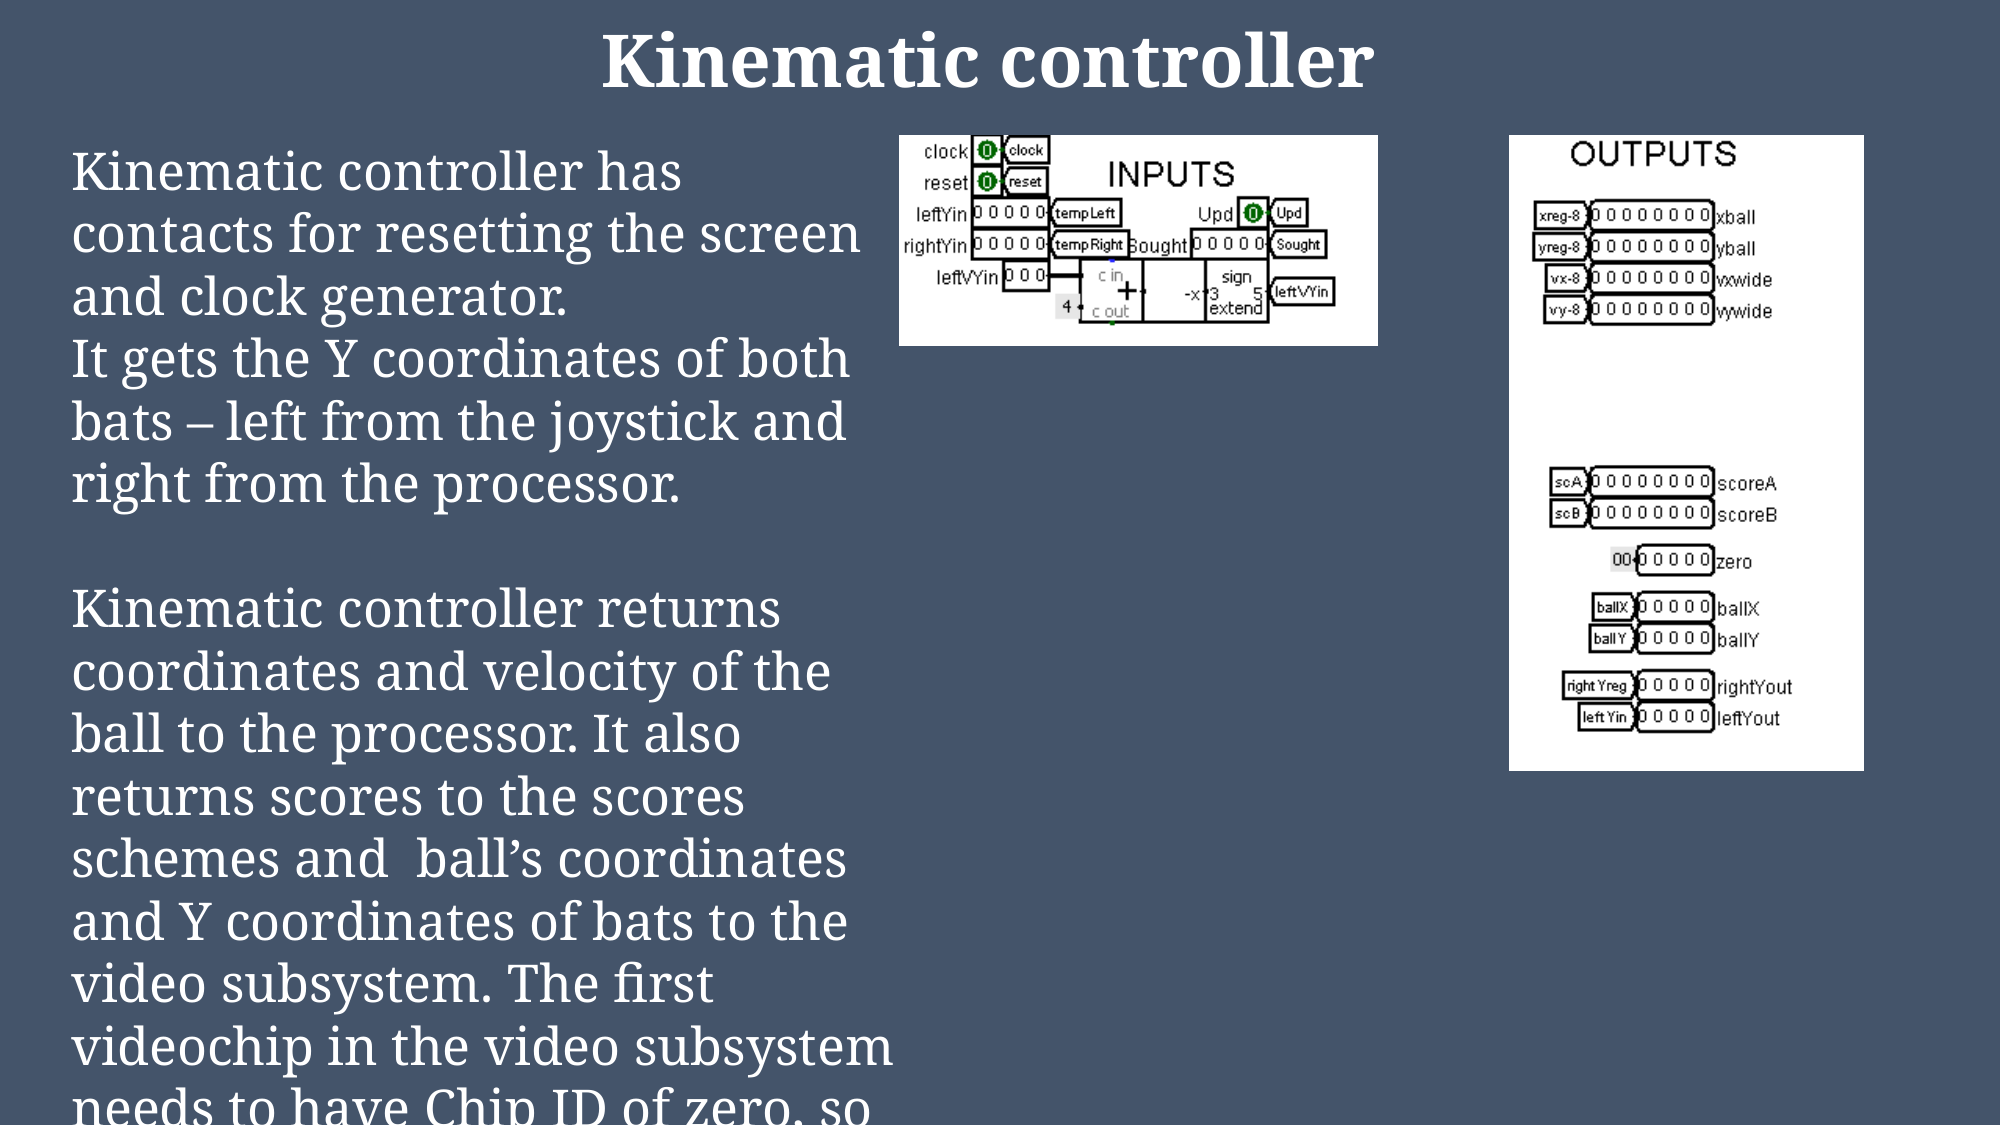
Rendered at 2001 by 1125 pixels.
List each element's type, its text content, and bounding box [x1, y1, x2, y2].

title Kinematic controller [51, 5, 1927, 179]
picture [898, 135, 1378, 346]
list Kinematic controller has contacts for resetting the screen and clock generator. It gets the Y coordinates of both bats – left from the joystick and right from the processor. Kinematic controller returns coordinates and velocity of the ball to the processor. It also returns scores to the scores schemes and ball’s coordinates and Y coordinates of bats to the video subsystem. The first videochip in the video subsystem needs to have Chip ID of zero, so it receives an input from the kinematic controller that equals zero. [51, 118, 918, 1096]
picture [1509, 135, 1864, 771]
